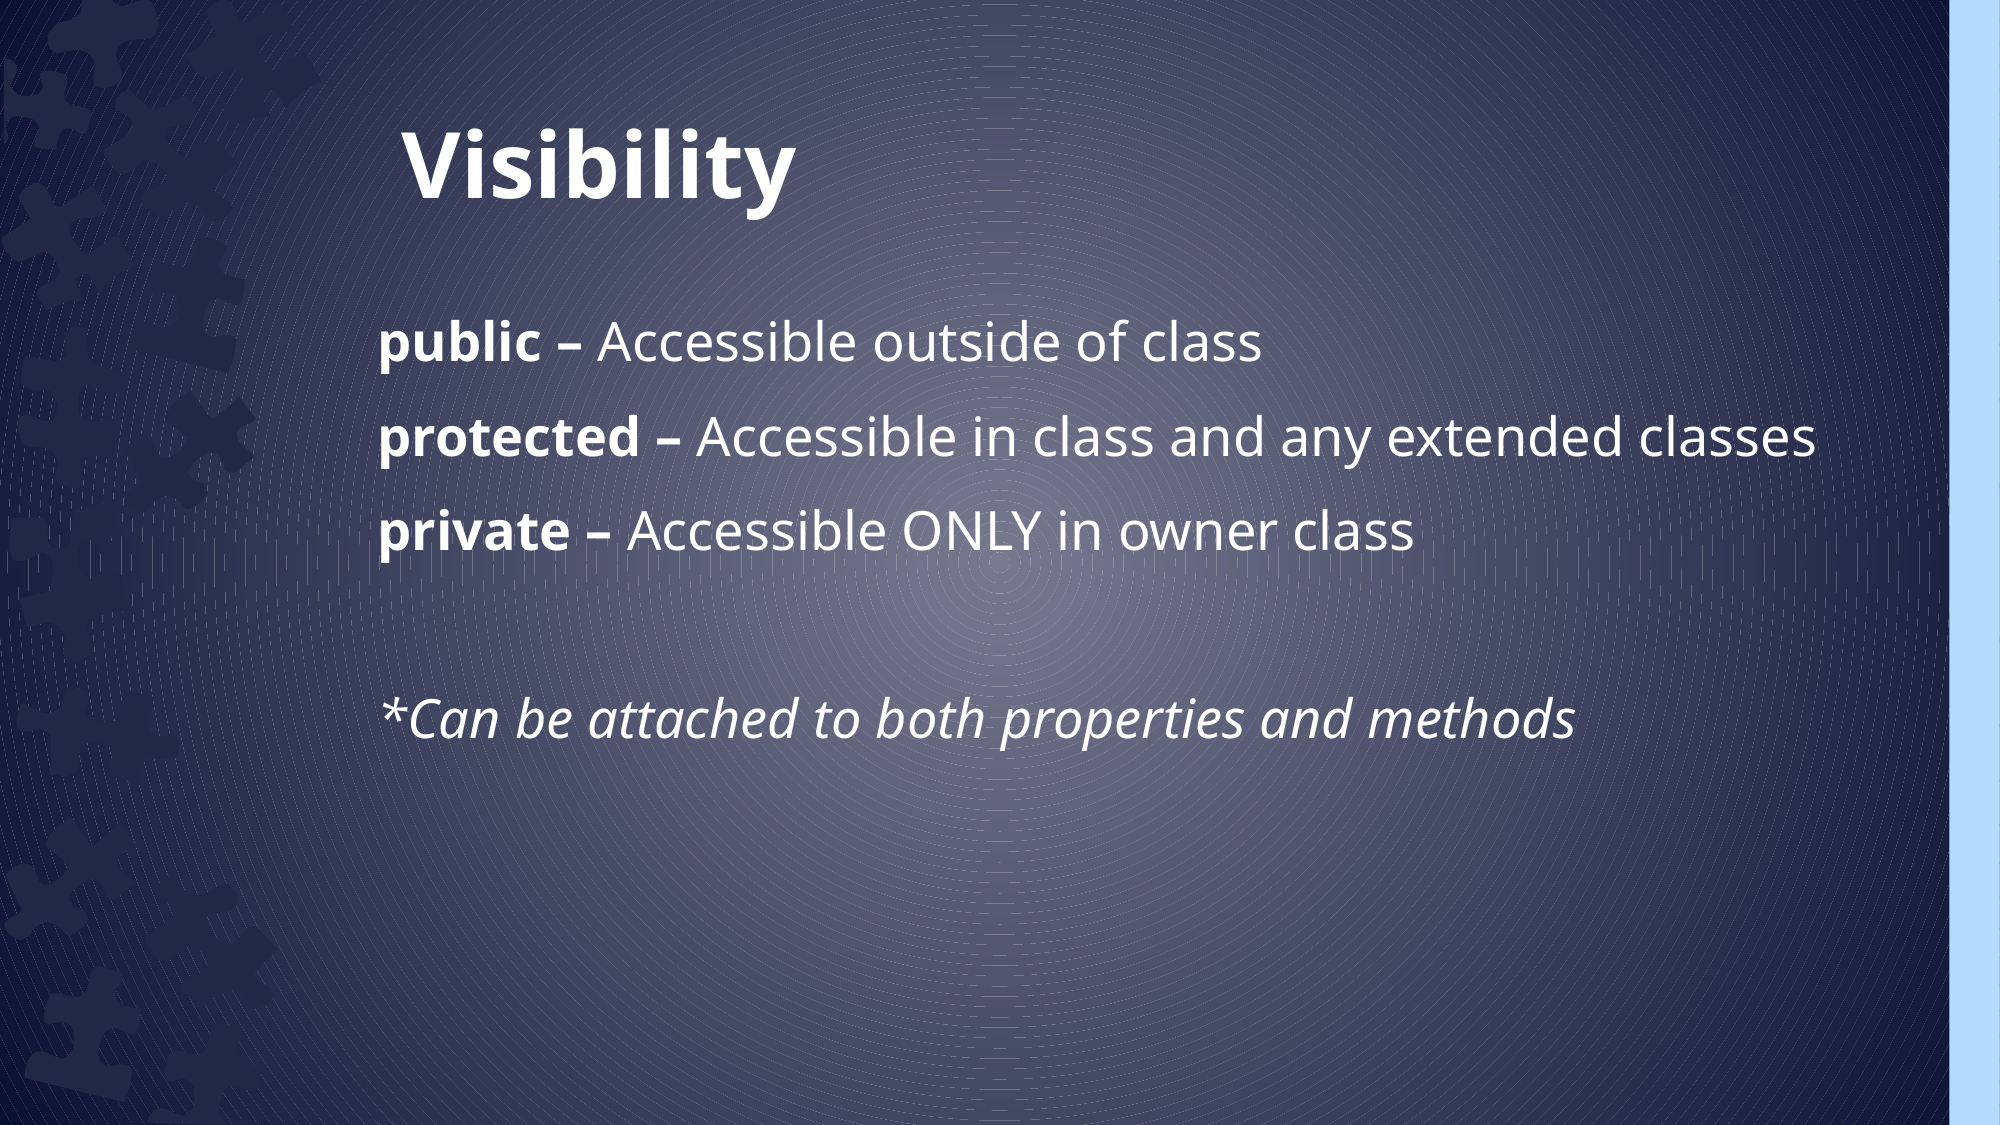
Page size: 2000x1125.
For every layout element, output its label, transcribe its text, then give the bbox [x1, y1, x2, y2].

text_box Visibility [387, 112, 1575, 227]
list public – Accessible outside of class protected – Accessible in class and any extended classes private – Accessible ONLY in owner class *Can be attached to both properties and methods [362, 299, 1950, 1050]
